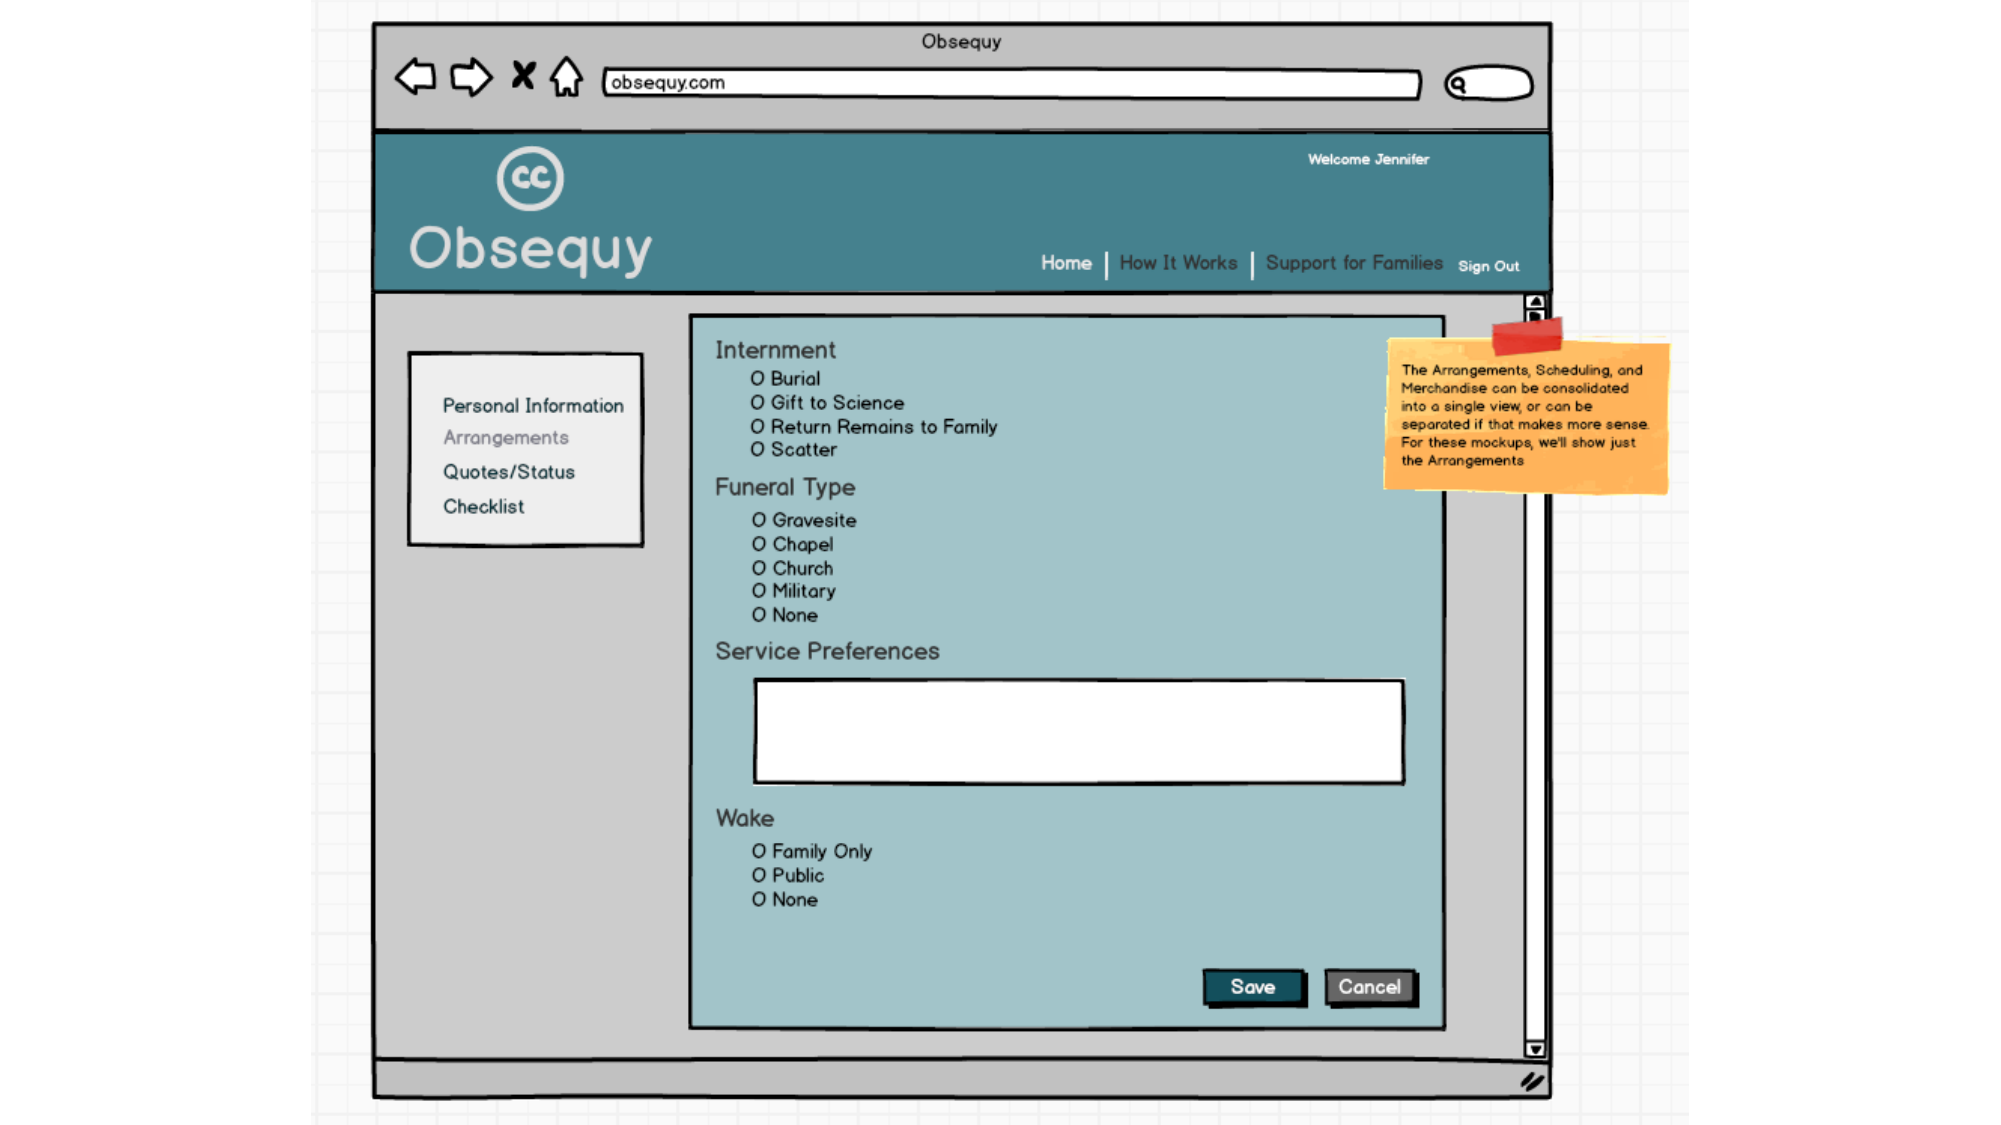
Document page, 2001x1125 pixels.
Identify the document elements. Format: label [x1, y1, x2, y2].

picture [311, 0, 1689, 1125]
